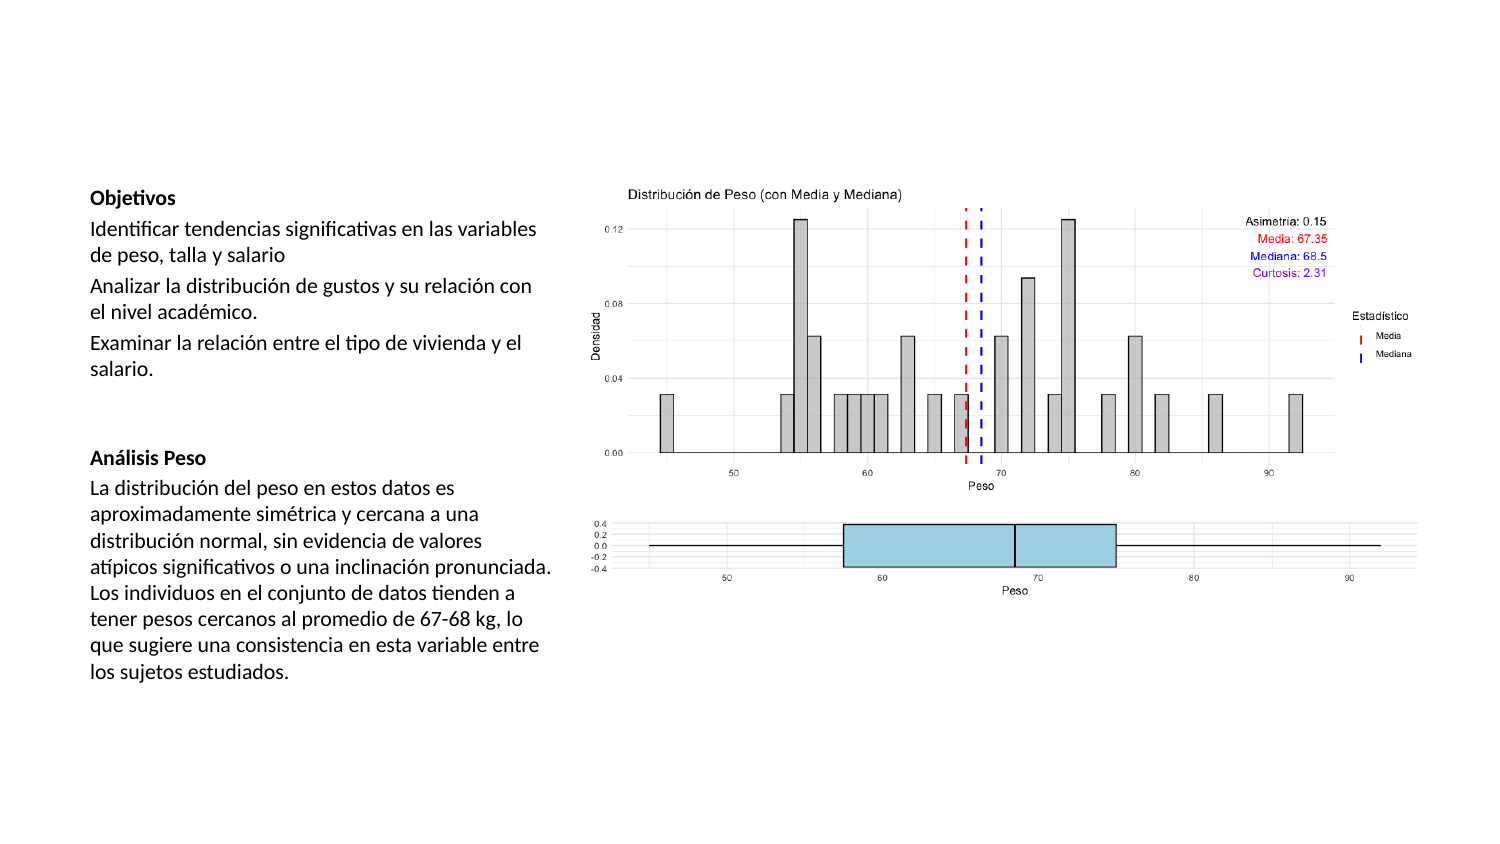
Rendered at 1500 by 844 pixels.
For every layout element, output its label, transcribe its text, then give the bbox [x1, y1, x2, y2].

list Objetivos Identificar tendencias significativas en las variables de peso, talla y salario Analizar la distribución de gustos y su relación con el nivel académico. Examinar la relación entre el tipo de vivienda y el salario. Análisis Peso La distribución del peso en estos datos es aproximadamente simétrica y cercana a una distribución normal, sin evidencia de valores atípicos significativos o una inclinación pronunciada. Los individuos en el conjunto de datos tienden a tener pesos cercanos al promedio de 67-68 kg, lo que sugiere una consistencia en esta variable entre los sujetos estudiados. [75, 176, 569, 754]
picture [585, 183, 1424, 603]
